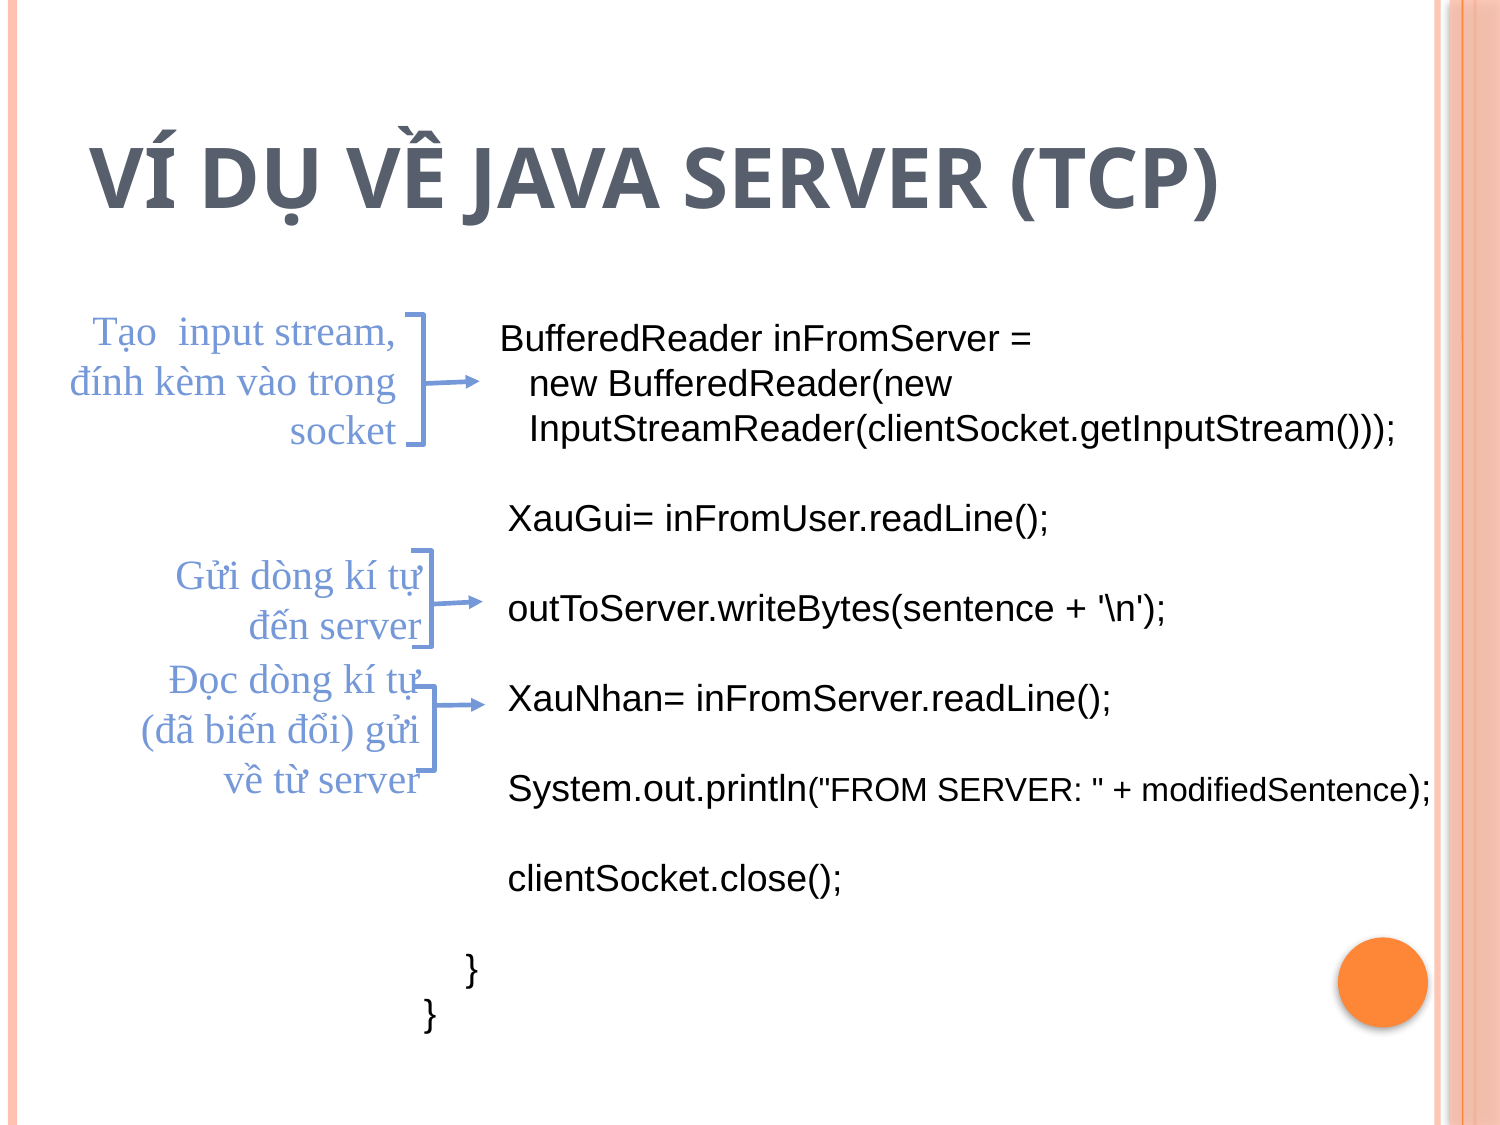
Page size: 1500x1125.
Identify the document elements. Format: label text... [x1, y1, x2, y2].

text_box [410, 550, 432, 647]
text_box Gửi dòng kí tự đến server [160, 539, 437, 644]
text_box [423, 375, 480, 388]
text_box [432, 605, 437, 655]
text_box Đọc dòng kí tự (đã biến đổi) gửi về từ server [125, 644, 436, 810]
text_box BufferedReader inFromServer = new BufferedReader(new InputStreamReader(clientSocket.getInputStream())); XauGui= inFromUser.readLine(); outToServer.writeBytes(sentence + '\n'); XauNhan= inFromServer.readLine(); System.out.println("FROM SERVER: " + modifiedSentence); clientSocket.close(); } } [408, 306, 1458, 1042]
title Ví dụ về Java Server (TCP) [75, 45, 1300, 233]
text_box Tạo input stream, đính kèm vào trong socket [18, 295, 412, 461]
text_box [431, 595, 483, 609]
text_box [404, 314, 424, 445]
text_box [413, 686, 435, 771]
text_box [436, 698, 486, 712]
